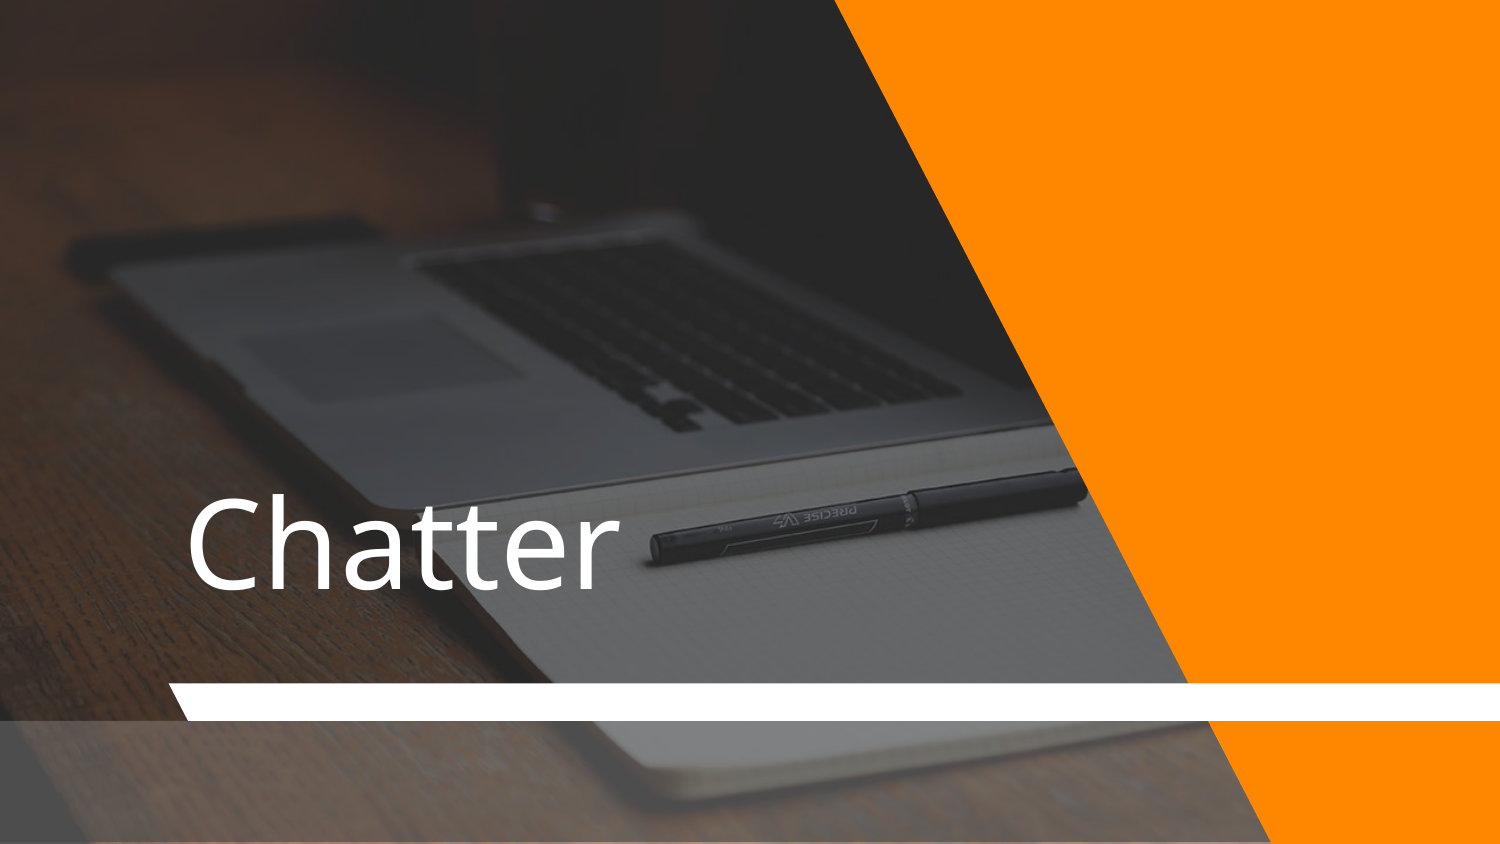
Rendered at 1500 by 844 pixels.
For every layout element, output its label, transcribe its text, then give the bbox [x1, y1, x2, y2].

title Chatter [168, 214, 1134, 630]
